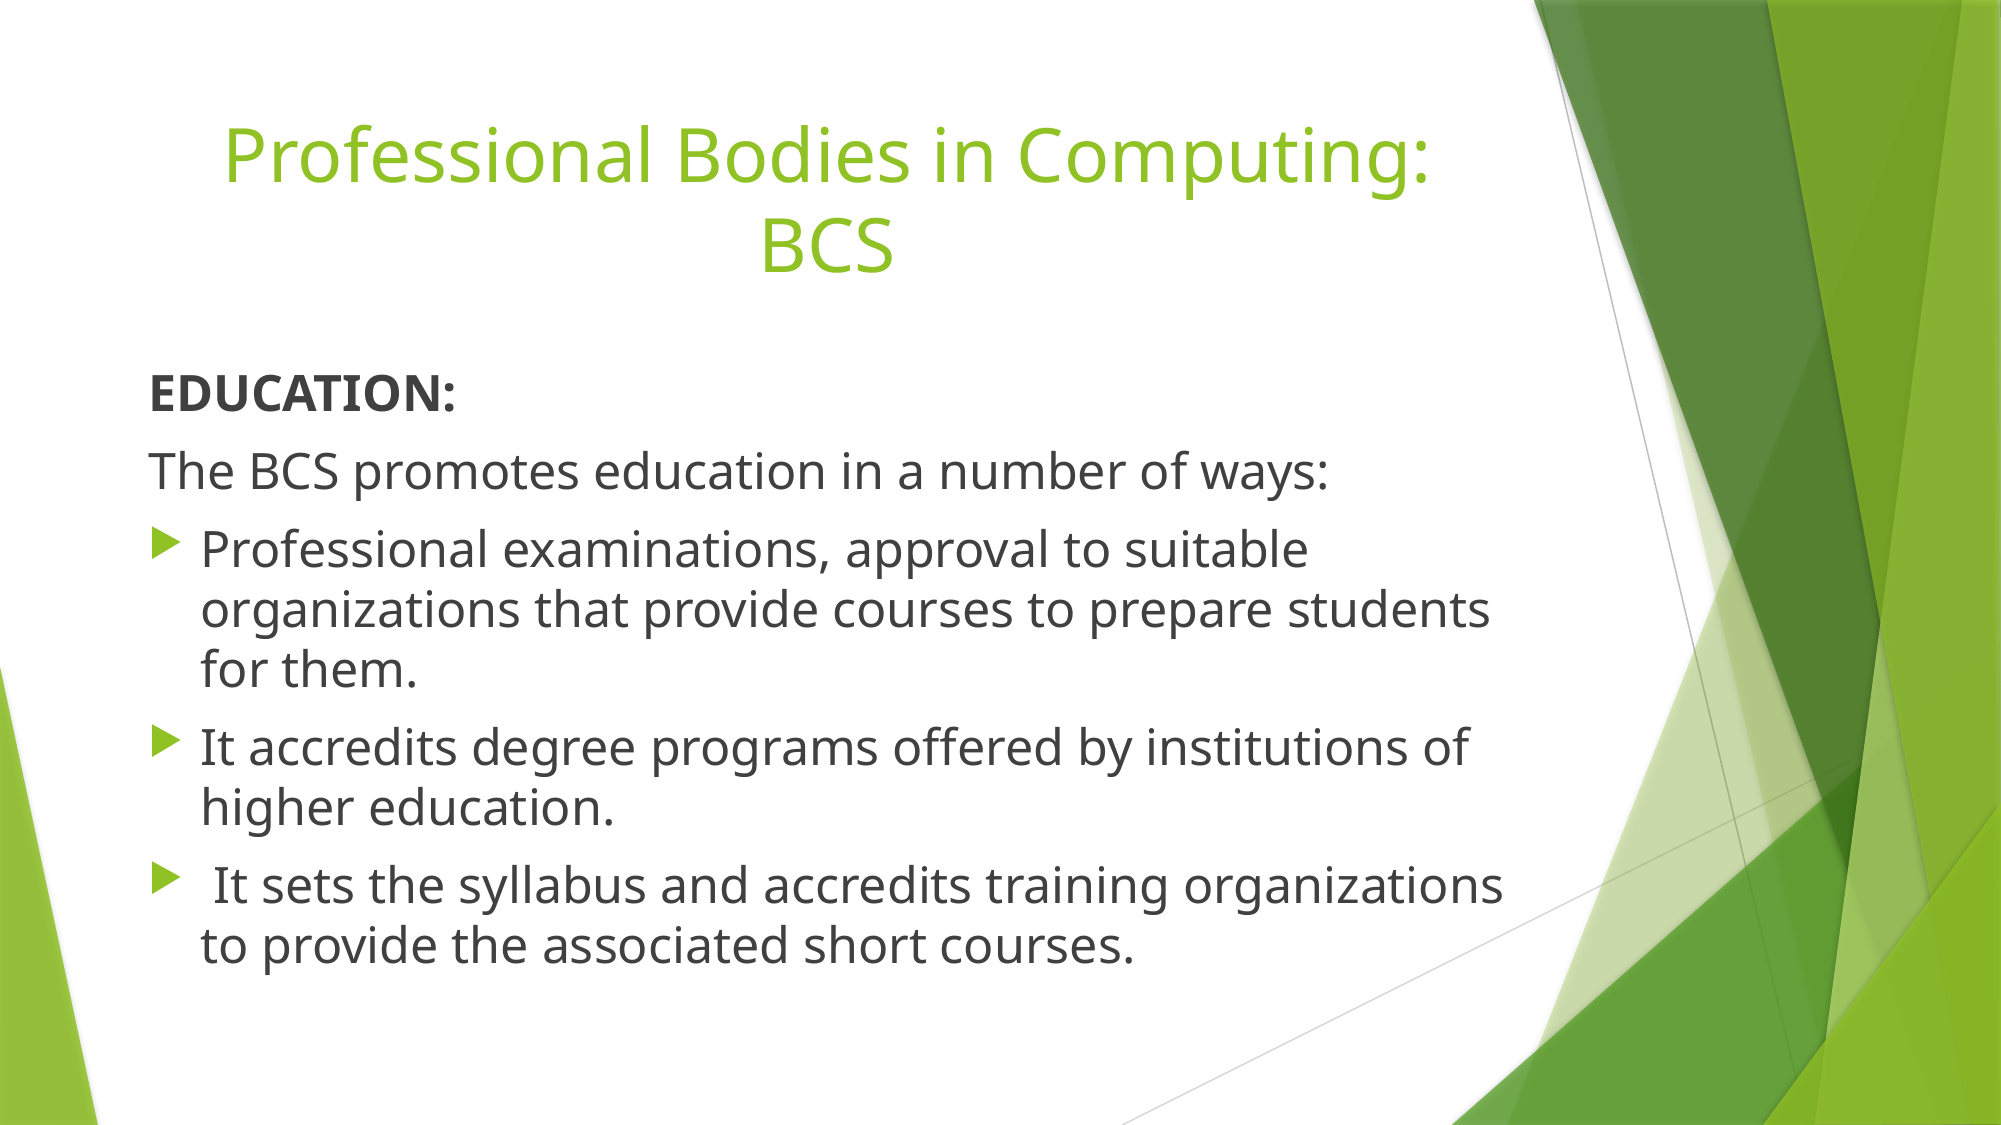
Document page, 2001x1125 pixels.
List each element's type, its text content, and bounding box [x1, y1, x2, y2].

list EDUCATION: The BCS promotes education in a number of ways: Professional examinations, approval to suitable organizations that provide courses to prepare students for them. It accredits degree programs offered by institutions of higher education. It sets the syllabus and accredits training organizations to provide the associated short courses. [133, 354, 1522, 992]
title Professional Bodies in Computing: BCS [133, 99, 1522, 317]
